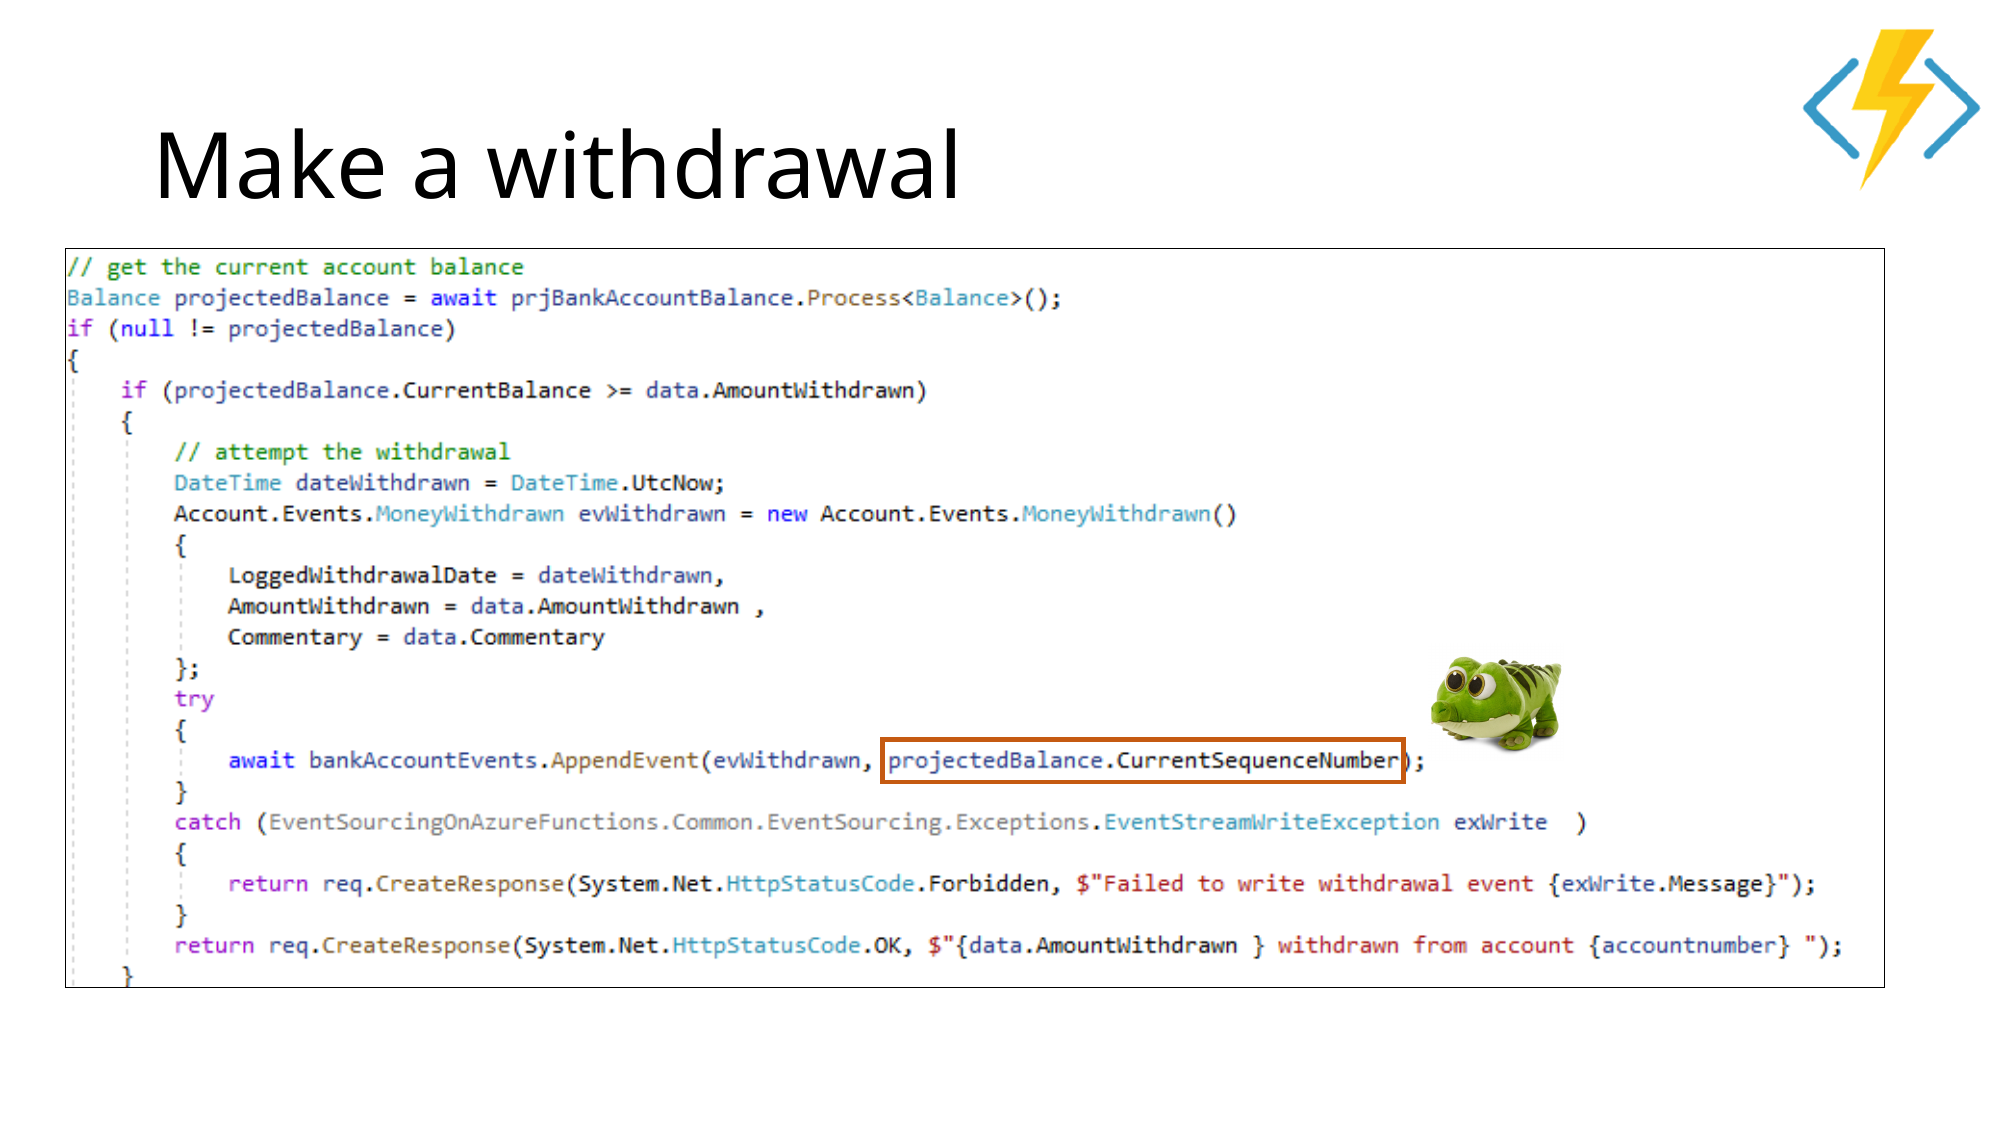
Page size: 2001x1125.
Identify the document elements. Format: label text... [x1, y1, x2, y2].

title Make a withdrawal [137, 59, 1863, 248]
picture [1796, 22, 1985, 195]
picture [65, 248, 1885, 988]
